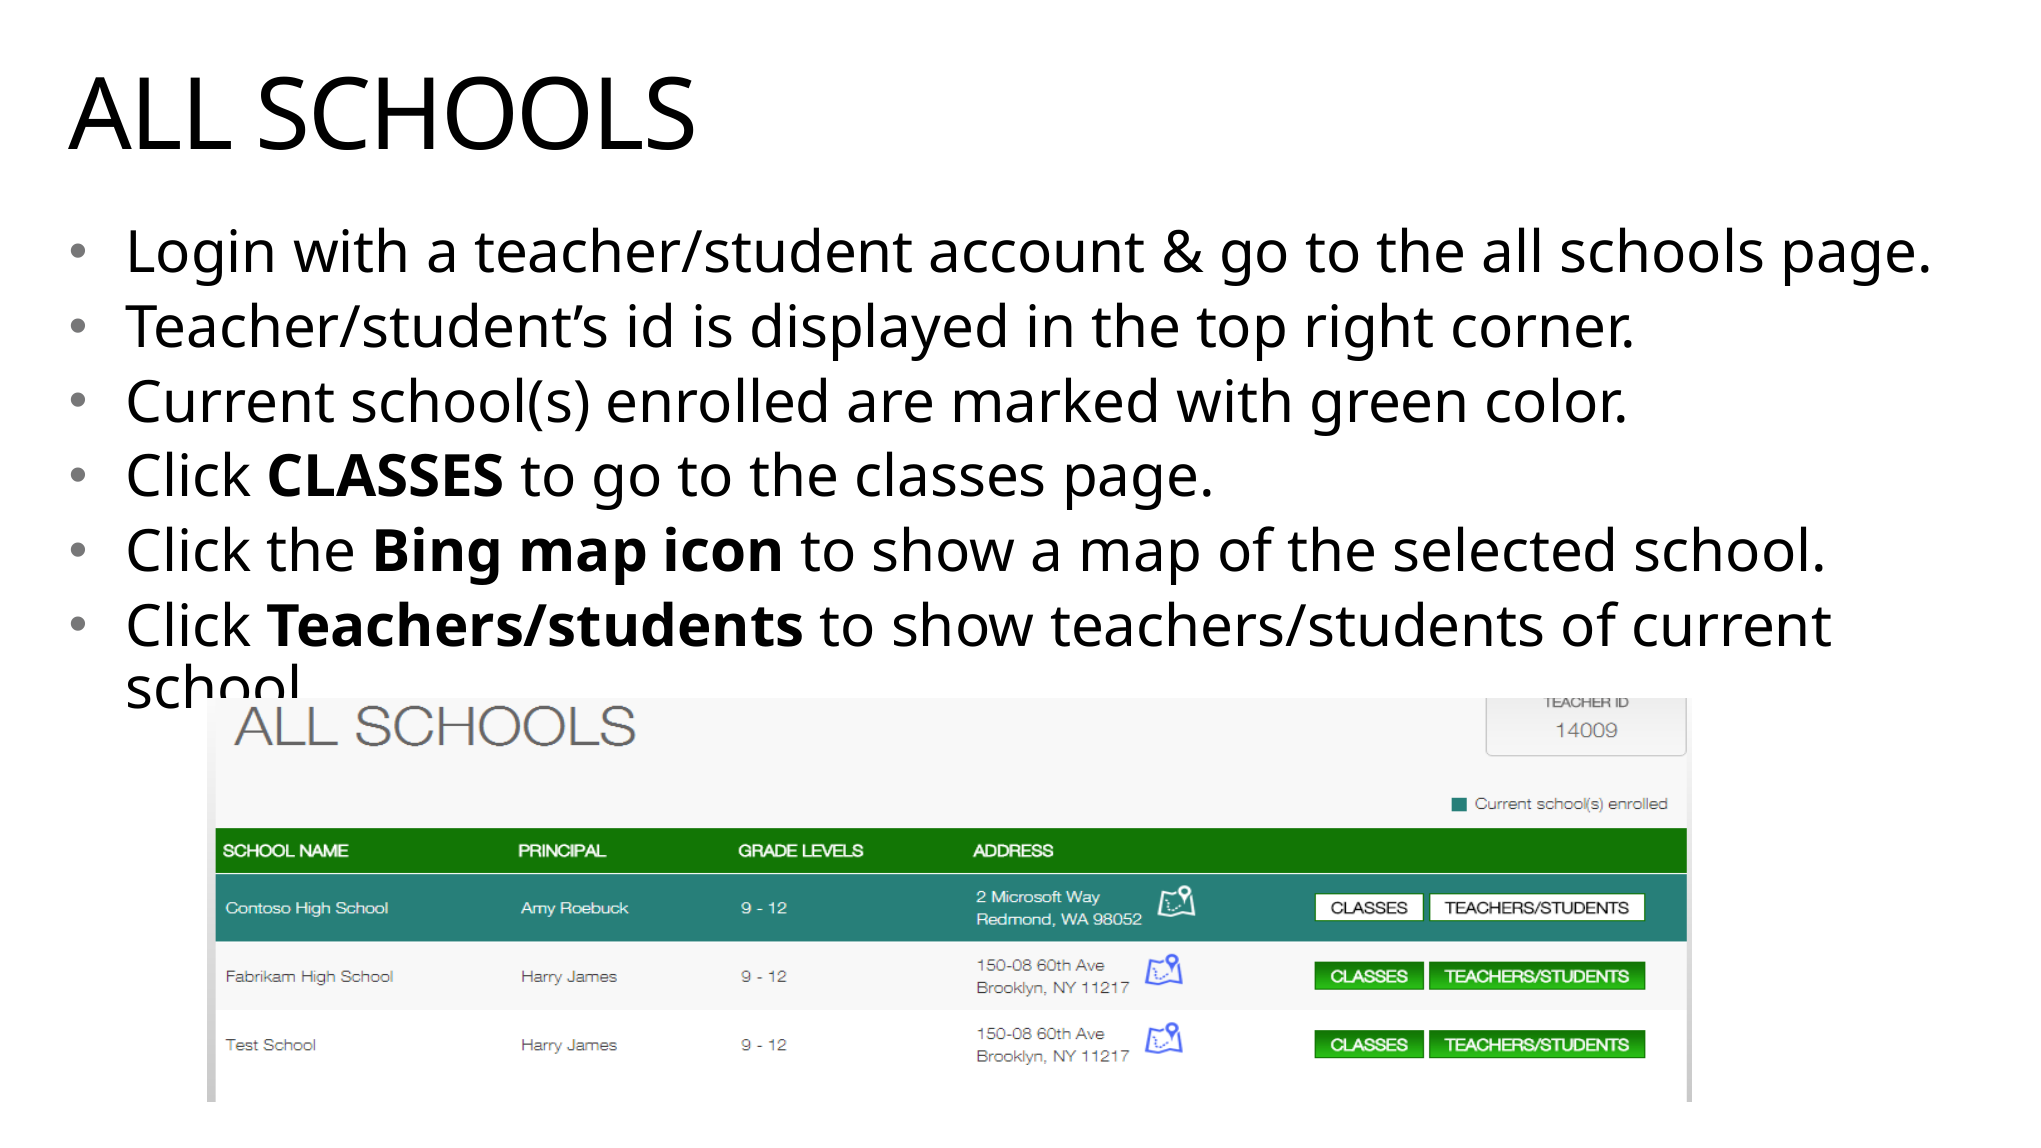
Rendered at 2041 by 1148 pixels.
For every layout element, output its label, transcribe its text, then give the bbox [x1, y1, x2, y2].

picture [207, 698, 1692, 1102]
list Login with a teacher/student account & go to the all schools page. Teacher/student’s id is displayed in the top right corner. Current school(s) enrolled are marked with green color. Click CLASSES to go to the classes page. Click the Bing map icon to show a map of the selected school. Click Teachers/students to show teachers/students of current school. [45, 207, 1996, 658]
title ALL SCHOOLS [45, 48, 1996, 199]
